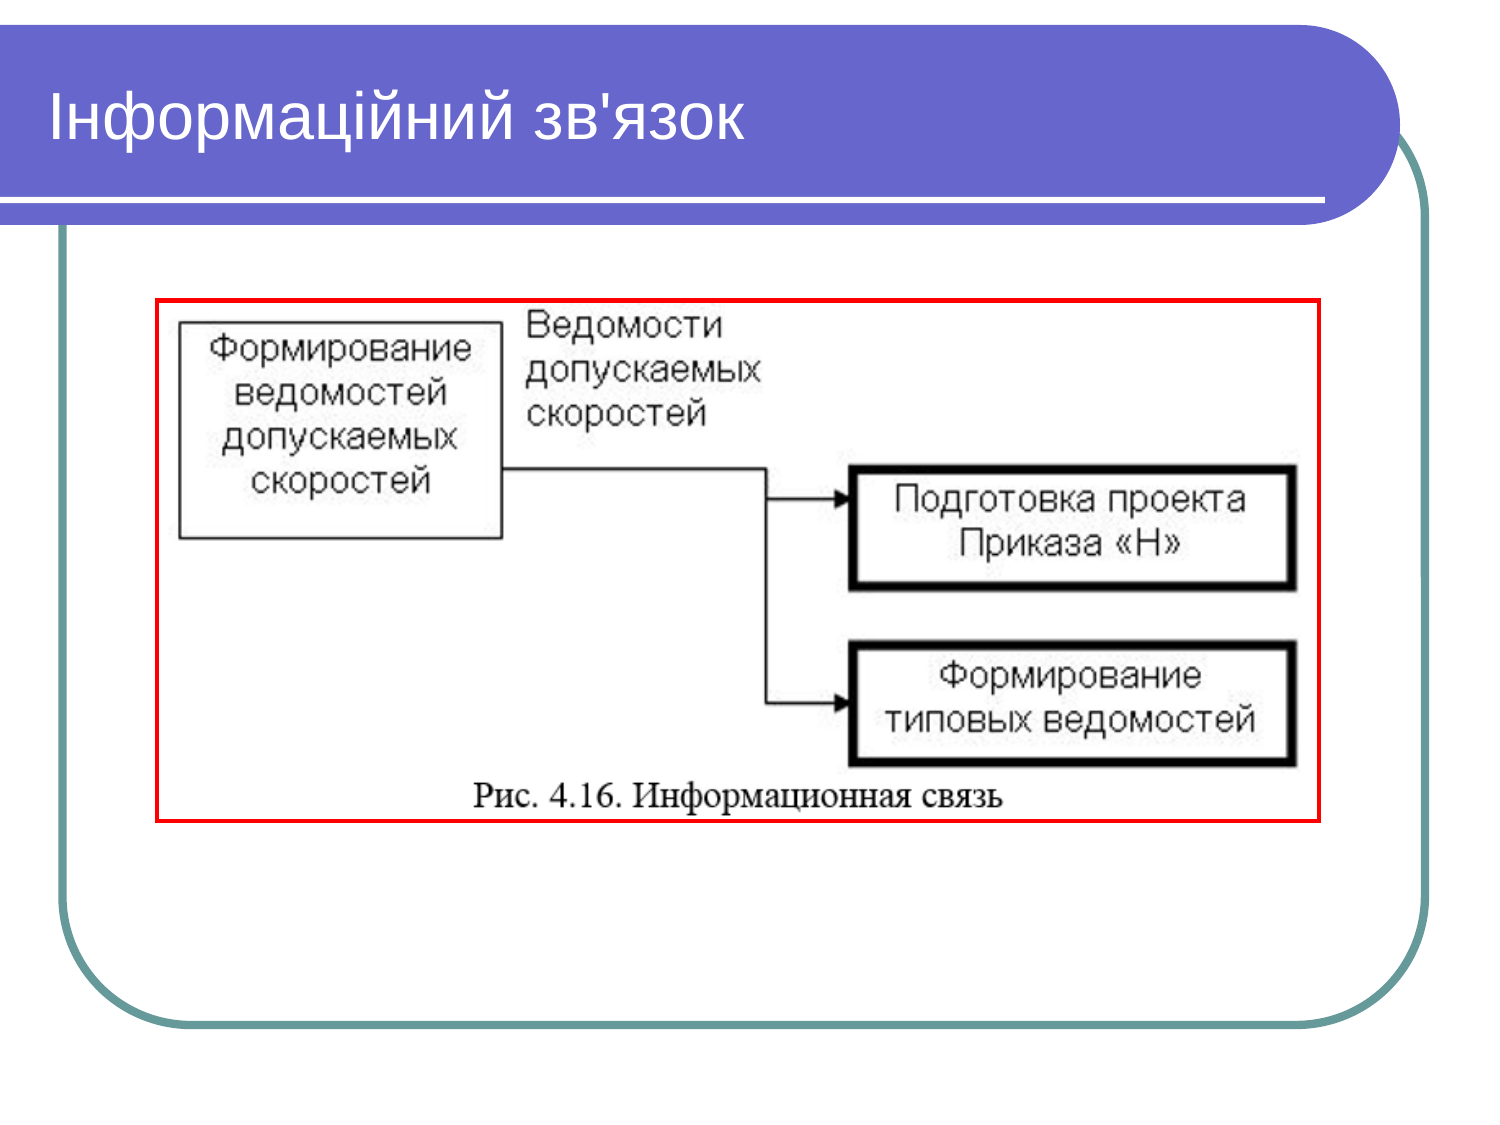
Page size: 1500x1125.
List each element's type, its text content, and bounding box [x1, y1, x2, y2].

picture [159, 302, 1318, 819]
title Інформаційний зв'язок [31, 37, 1348, 188]
